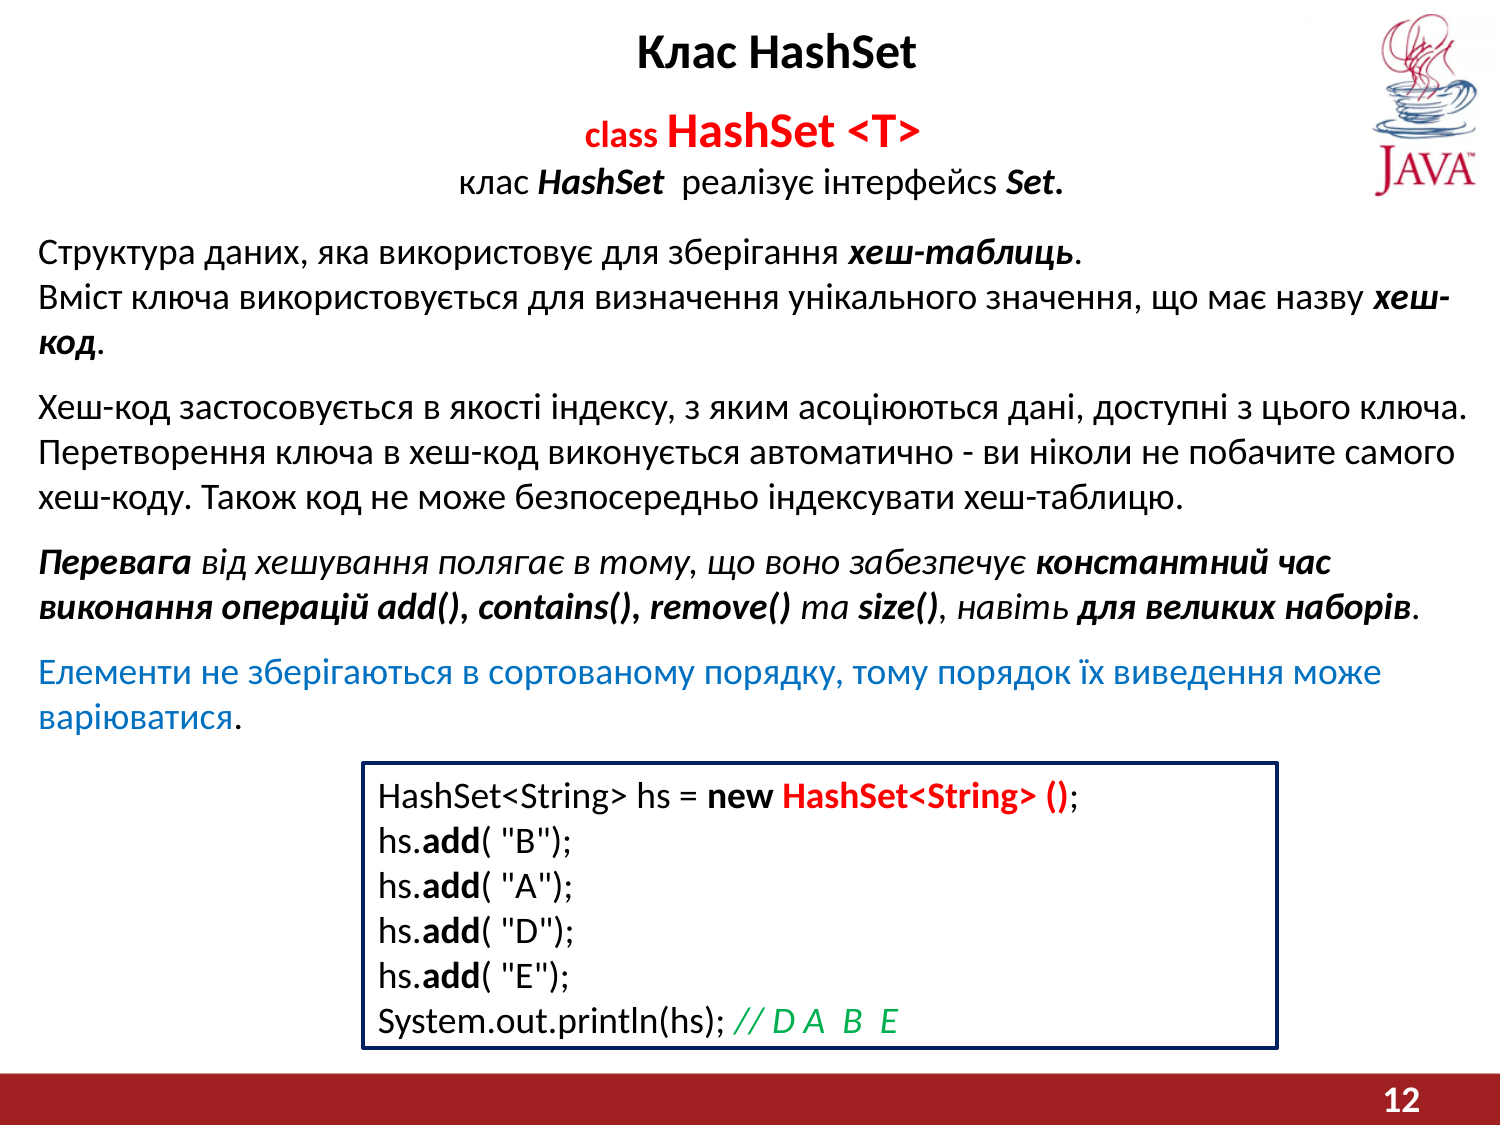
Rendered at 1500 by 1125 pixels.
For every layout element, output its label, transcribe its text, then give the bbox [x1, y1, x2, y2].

text_box class HashSet <T> клас HashSet реалізує інтерфейсs Set. [105, 89, 1418, 210]
picture [0, 0, 1500, 1125]
text_box Клас HashSet [292, 11, 1262, 87]
text_box HashSet<String> hs = new HashSet<String> (); hs.add( "B"); hs.add( "A"); hs.add( "D"); hs.add( "E"); System.out.println(hs); // D А В Е [363, 763, 1278, 1048]
text_box Cтруктура даних, яка використовує для зберігання хеш-таблиць. Вміст ключа використовується для визначення унікального значення, що має назву хеш-код. Хеш-код застосовується в якості індексу, з яким асоціюються дані, доступні з цього ключа. Перетворення ключа в хеш-код виконується автоматично - ви ніколи не побачите самого хеш-коду. Також код не може безпосередньо індексувати хеш-таблицю. Перевага від хешування полягає в тому, що воно забезпечує константний час виконання операцій add(), contains(), remove() та size(), навіть для великих наборів. Елементи не зберігаються в сортованому порядку, тому порядок їх виведення може варіюватися. [23, 219, 1500, 745]
